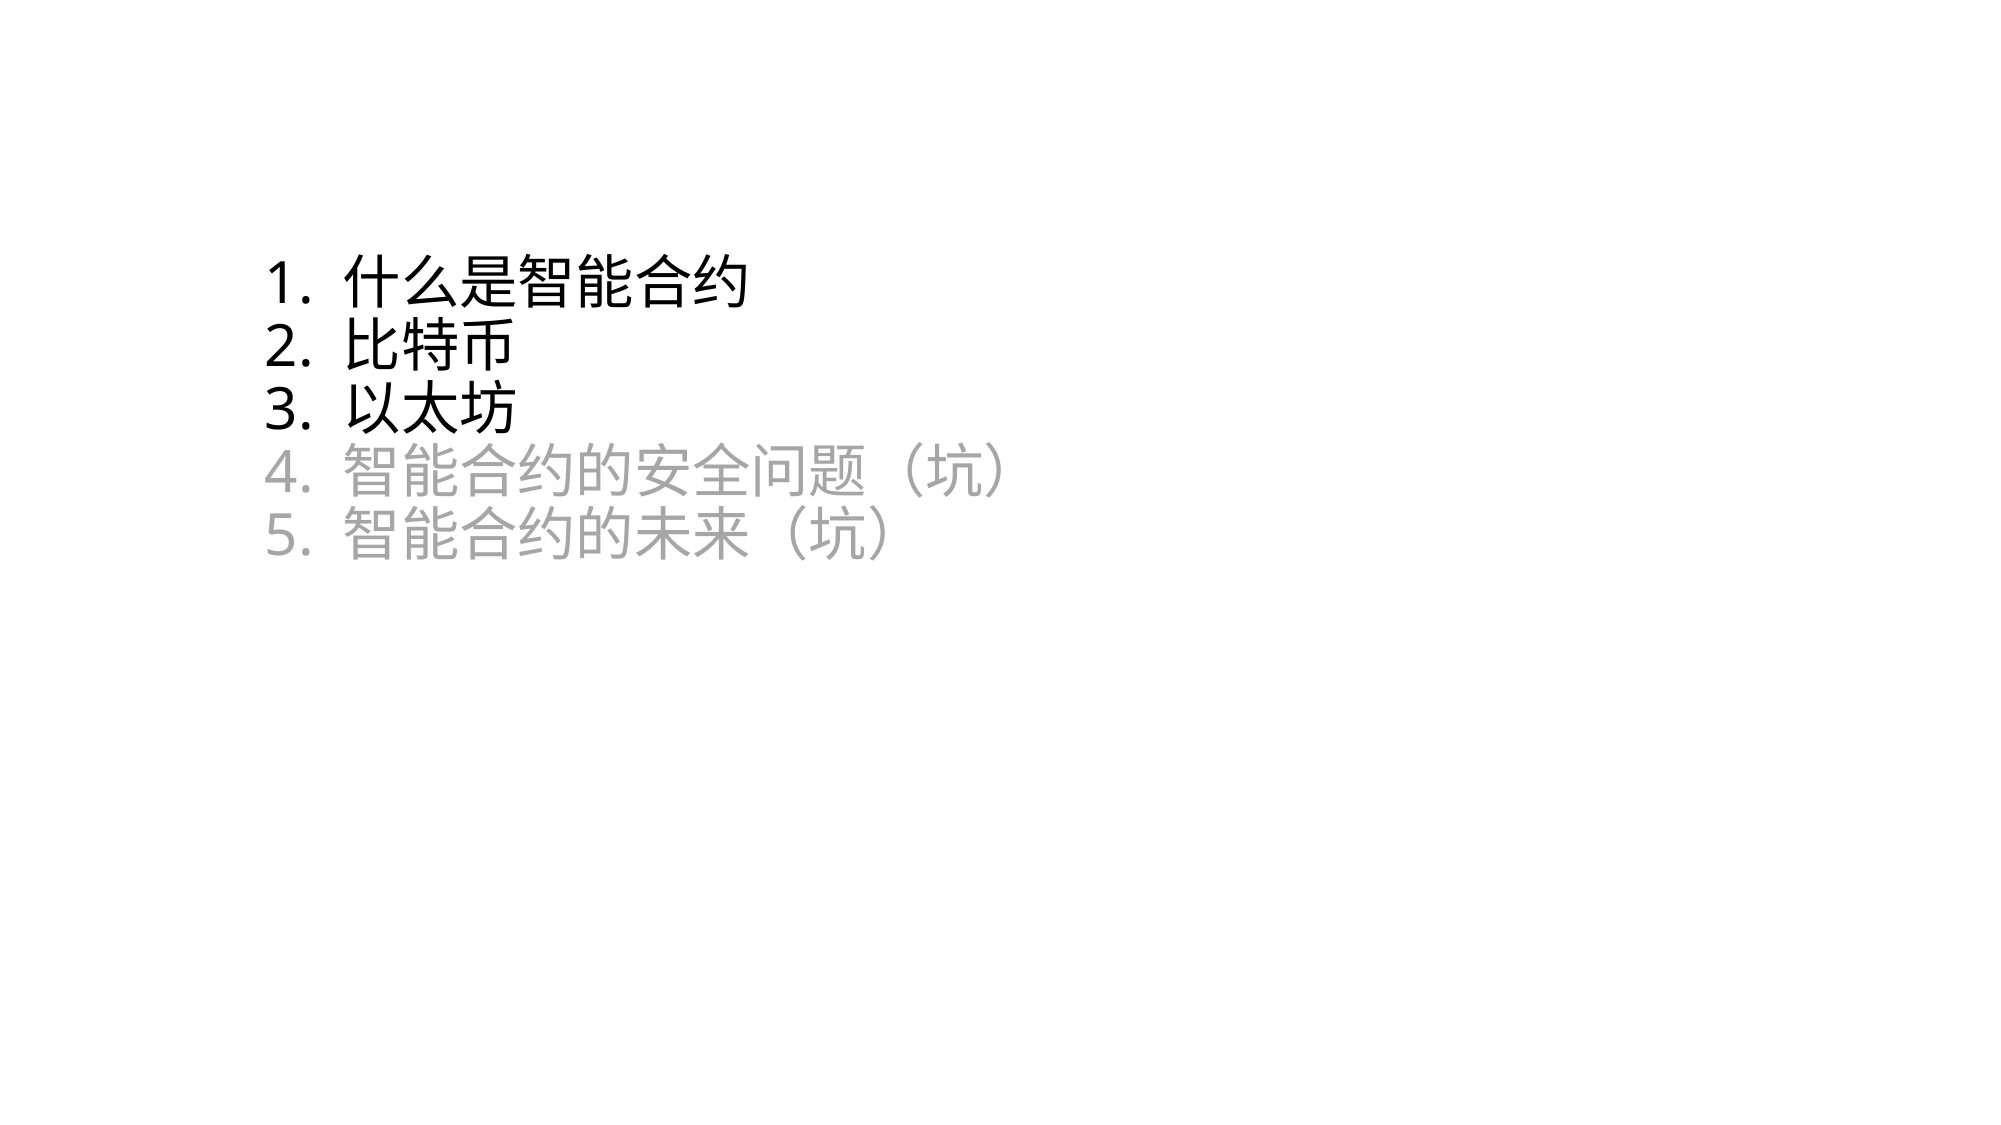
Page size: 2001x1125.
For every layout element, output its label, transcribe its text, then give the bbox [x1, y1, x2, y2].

title 1. 什么是智能合约 2. 比特币 3. 以太坊 4. 智能合约的安全问题（坑） 5. 智能合约的未来（坑） [249, 184, 1750, 576]
